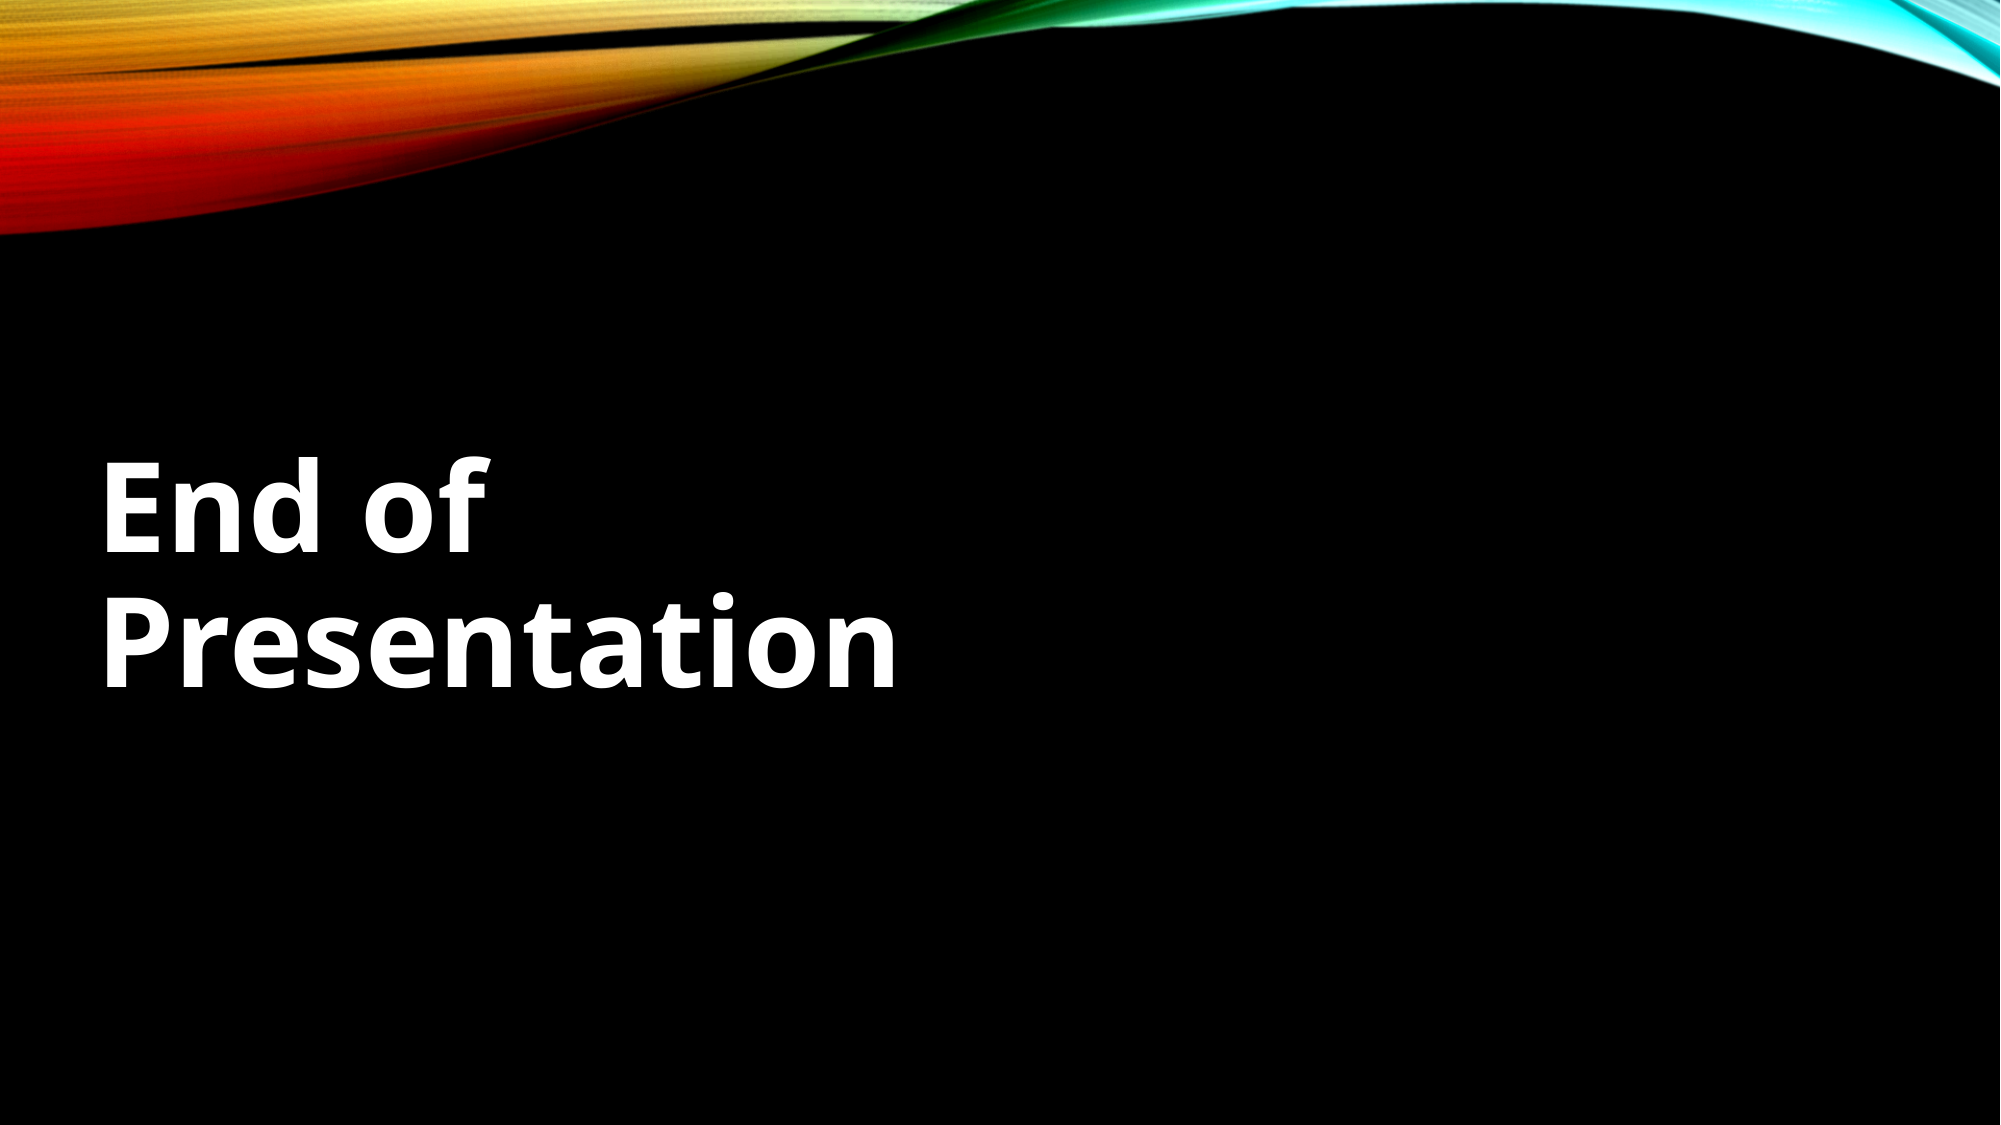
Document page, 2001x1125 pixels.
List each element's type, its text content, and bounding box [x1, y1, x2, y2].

picture [0, 0, 2000, 237]
list End of Presentation [81, 436, 1017, 847]
